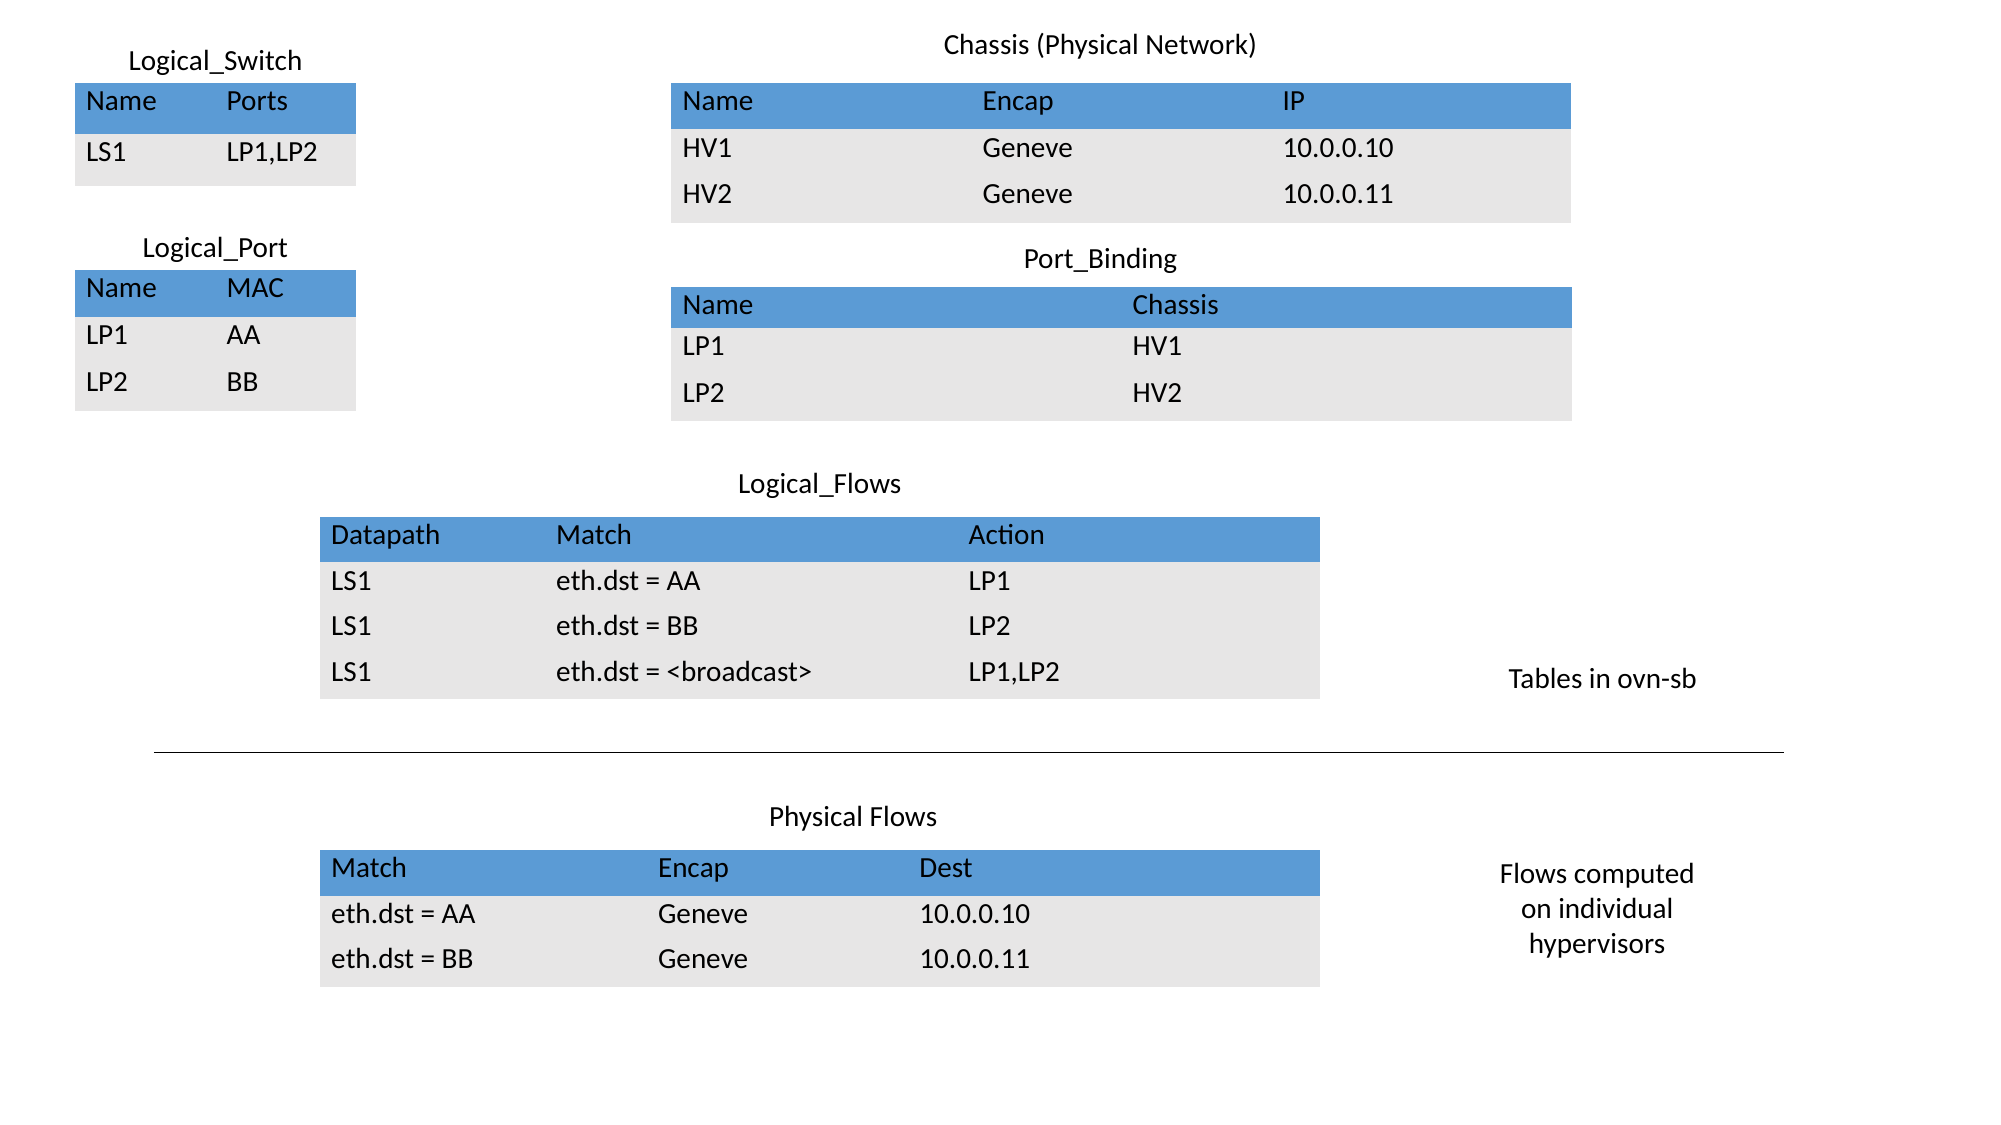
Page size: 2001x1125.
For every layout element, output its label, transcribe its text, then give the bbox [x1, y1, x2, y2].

table_header Encap [647, 850, 908, 896]
table_cell LP1 [958, 562, 1320, 608]
table_cell LP2 [671, 374, 1122, 421]
table_cell LS1 [320, 654, 545, 699]
text_box Chassis (Physical Network) [880, 19, 1320, 65]
table_cell LP1 [75, 317, 215, 364]
text_box Port_Binding [880, 233, 1320, 279]
table_cell Geneve [647, 941, 908, 987]
table_header IP [1271, 83, 1571, 129]
table_header Match [320, 850, 647, 896]
table_cell LP2 [958, 608, 1320, 654]
table_header Datapath [320, 517, 545, 562]
table_header Action [958, 517, 1320, 562]
table_cell 10.0.0.11 [908, 941, 1320, 987]
table_header Name [75, 83, 215, 134]
table_cell 10.0.0.10 [1271, 129, 1571, 176]
table_cell BB [215, 364, 356, 411]
table_cell Geneve [647, 896, 908, 941]
table_cell eth.dst = <broadcast> [545, 654, 958, 699]
table_cell HV2 [671, 176, 971, 223]
table_cell LP2 [75, 364, 215, 411]
table_header Name [75, 270, 215, 317]
table_cell HV1 [671, 129, 971, 176]
table_cell LP1,LP2 [215, 134, 356, 186]
table_header Name [671, 83, 971, 129]
table_header Encap [971, 83, 1271, 129]
table_cell Geneve [971, 176, 1271, 223]
table_cell eth.dst = AA [320, 896, 647, 941]
table_cell eth.dst = BB [320, 941, 647, 987]
table_cell LS1 [75, 134, 215, 186]
table_header Name [671, 287, 1122, 328]
table_header Chassis [1122, 287, 1572, 328]
text_box Logical_Switch [74, 35, 357, 82]
table_header Dest [908, 850, 1320, 896]
table_header Ports [215, 83, 356, 134]
table_header MAC [215, 270, 356, 317]
text_box Physical Flows [633, 791, 1073, 838]
table_cell eth.dst = AA [545, 562, 958, 608]
text_box Logical_Port [74, 223, 357, 269]
table_cell 10.0.0.11 [1271, 176, 1571, 223]
table_cell AA [215, 317, 356, 364]
table_cell HV2 [1122, 374, 1572, 421]
text_box Flows computed on individual hypervisors [1462, 848, 1733, 962]
table_header Match [545, 517, 958, 562]
table_cell Geneve [971, 129, 1271, 176]
table_cell LP1,LP2 [958, 654, 1320, 699]
table_cell LS1 [320, 608, 545, 654]
table_cell LP1 [671, 328, 1122, 374]
table_cell 10.0.0.10 [908, 896, 1320, 941]
table_cell eth.dst = BB [545, 608, 958, 654]
table_cell LS1 [320, 562, 545, 608]
table_cell HV1 [1122, 328, 1572, 374]
text_box Logical_Flows [679, 458, 961, 504]
text_box Tables in ovn-sb [1462, 654, 1744, 700]
